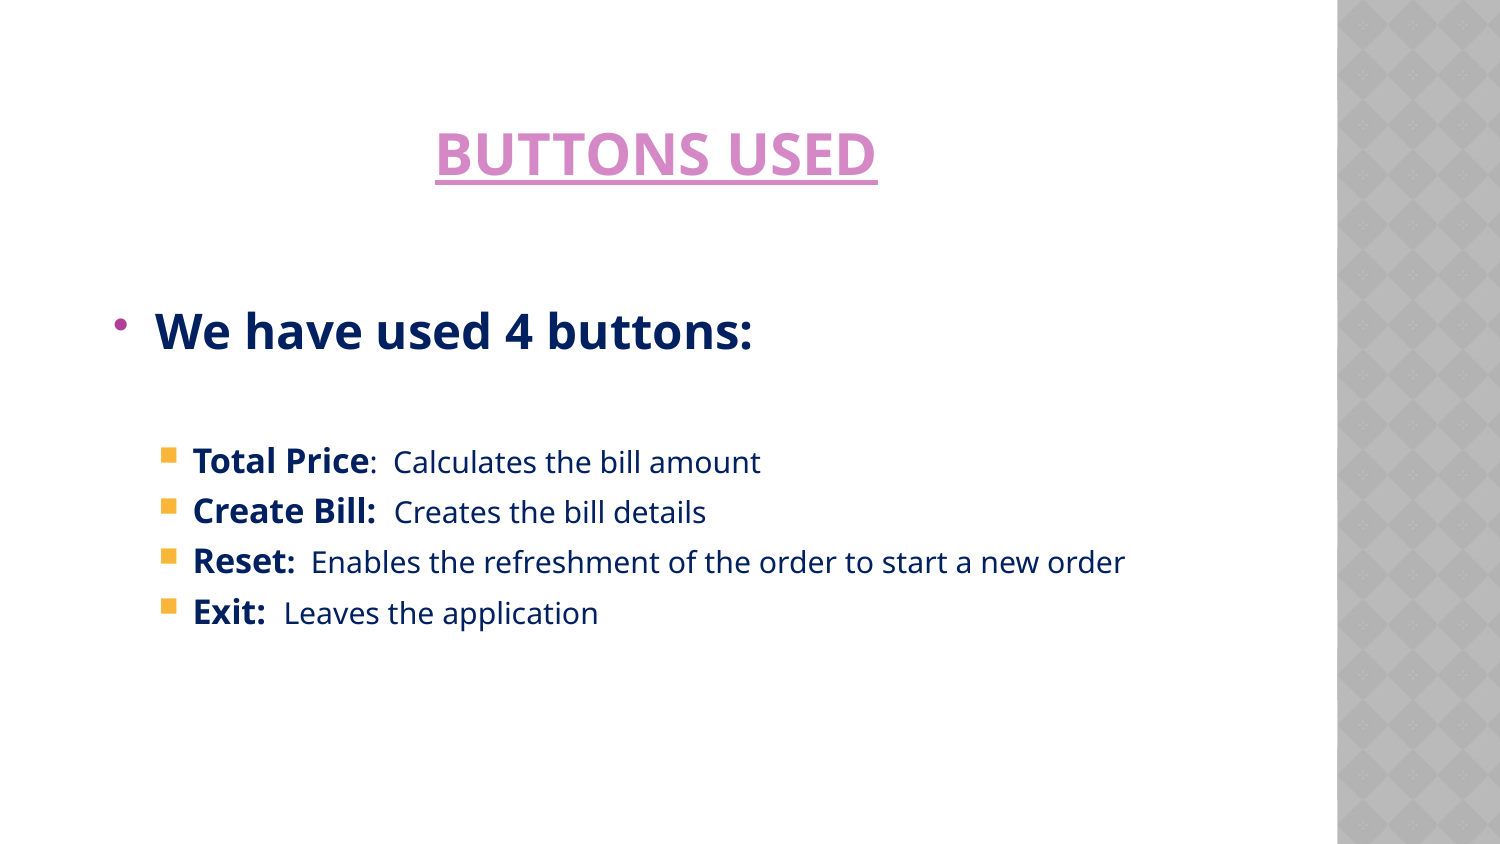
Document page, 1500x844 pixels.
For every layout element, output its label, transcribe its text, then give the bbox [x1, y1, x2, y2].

title BUTTONS USED [112, 71, 1200, 258]
list We have used 4 buttons: Total Price: Calculates the bill amount Create Bill: Creates the bill details Reset: Enables the refreshment of the order to start a new order Exit: Leaves the application [99, 221, 1150, 667]
